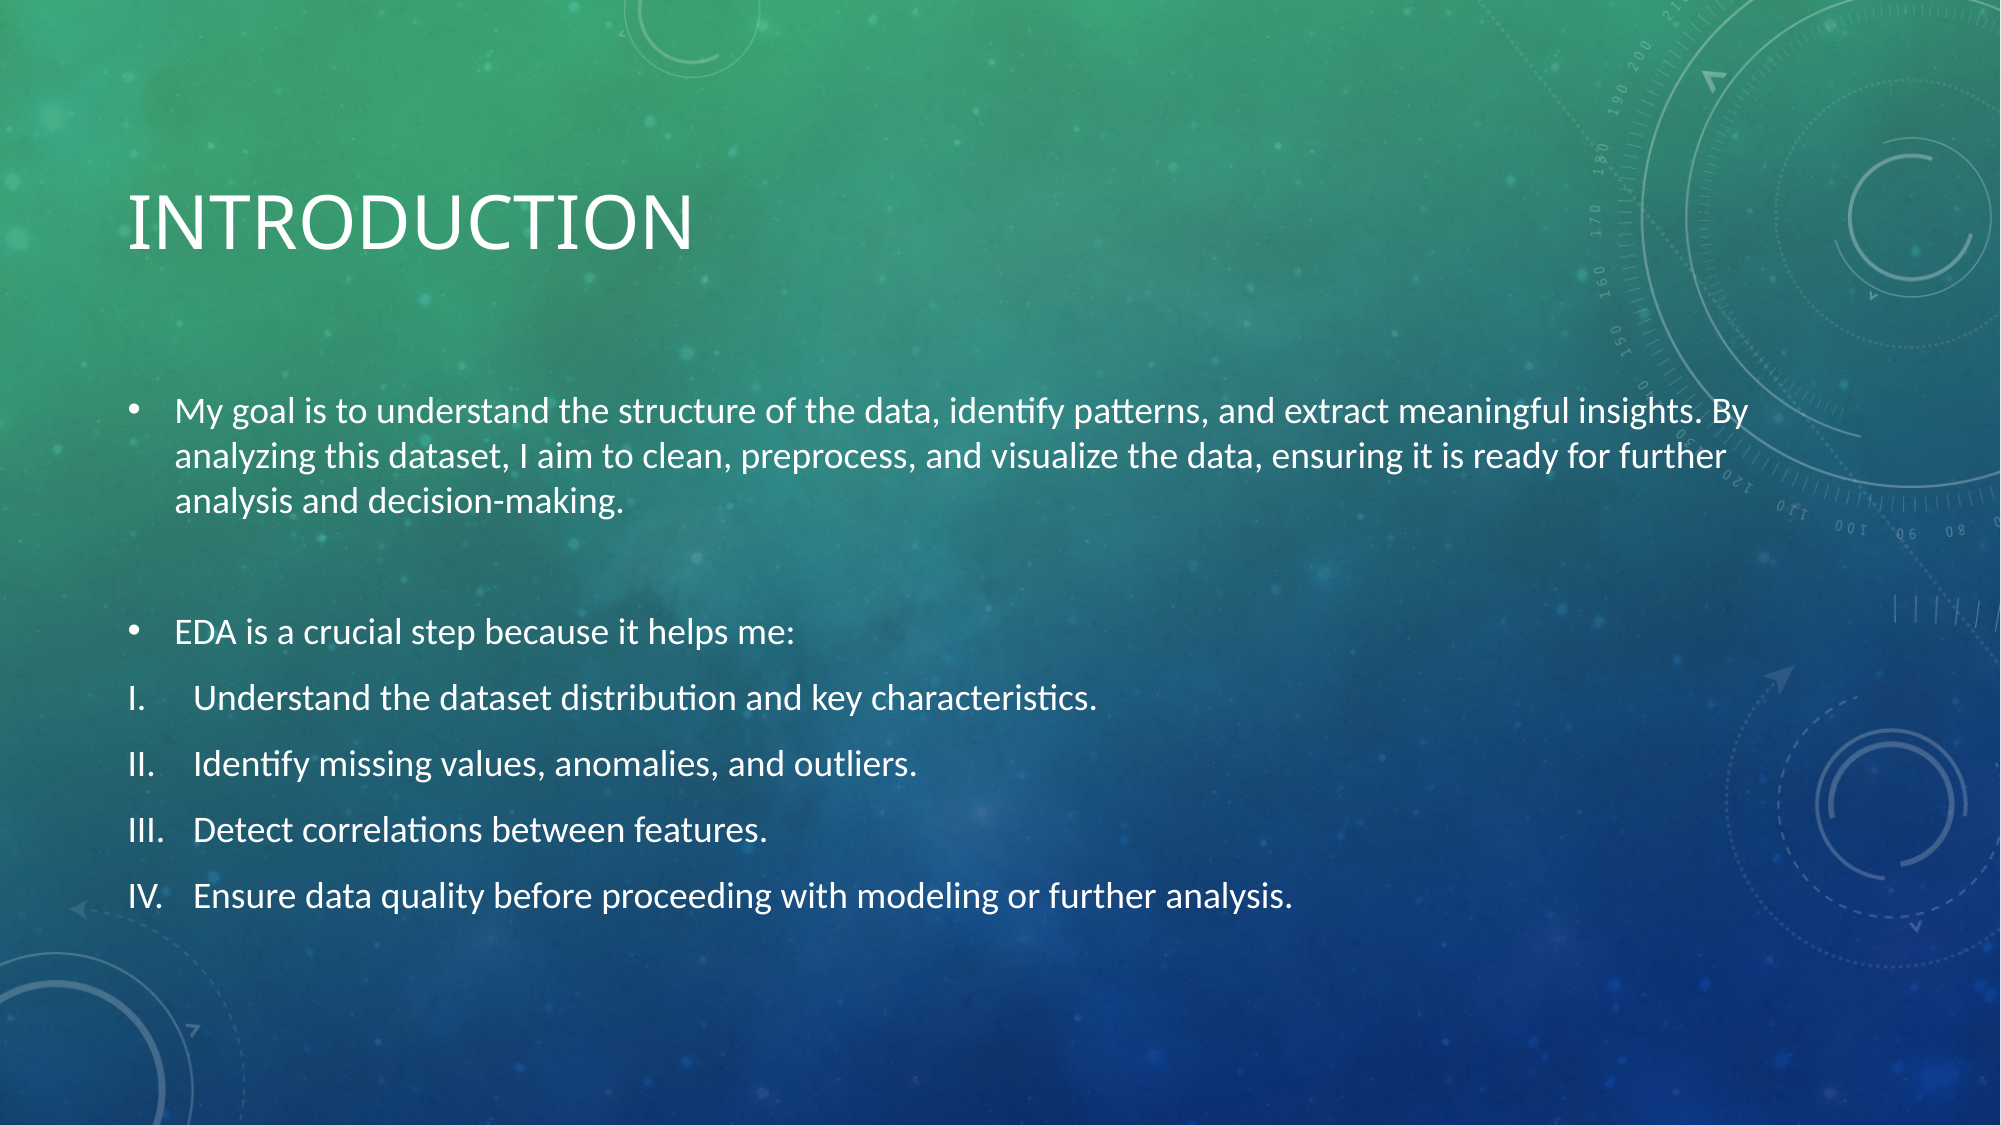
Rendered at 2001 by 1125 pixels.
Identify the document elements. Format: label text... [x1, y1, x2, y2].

title Introduction [112, 99, 1775, 339]
picture [0, 0, 2001, 1125]
list My goal is to understand the structure of the data, identify patterns, and extract meaningful insights. By analyzing this dataset, I aim to clean, preprocess, and visualize the data, ensuring it is ready for further analysis and decision-making. EDA is a crucial step because it helps me: Understand the dataset distribution and key characteristics. Identify missing values, anomalies, and outliers. Detect correlations between features. Ensure data quality before proceeding with modeling or further analysis. [112, 351, 1775, 950]
